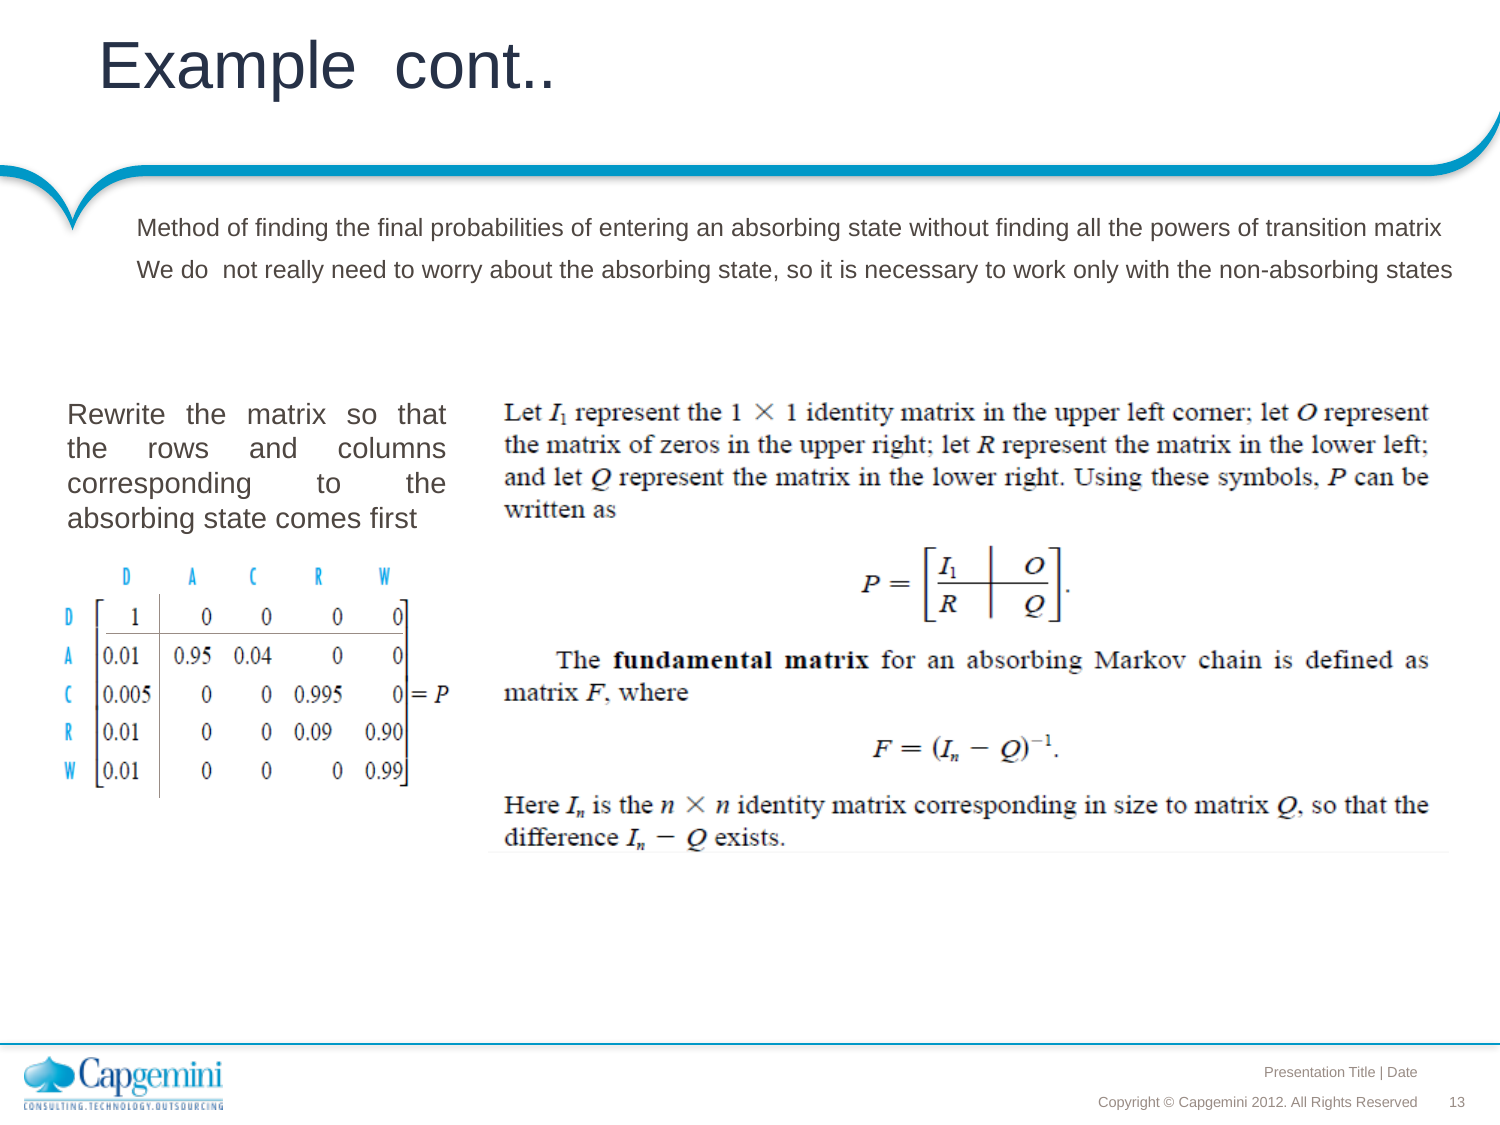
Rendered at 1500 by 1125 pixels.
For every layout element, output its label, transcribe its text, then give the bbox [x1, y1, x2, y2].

text_box Rewrite the matrix so that the rows and columns corresponding to the absorbing state comes first [52, 387, 462, 543]
picture [488, 387, 1449, 853]
title Example cont.. [50, 3, 1400, 134]
text_box We do not really need to worry about the absorbing state, so it is necessary to work only with the non-absorbing states [121, 249, 1483, 291]
picture [24, 1056, 223, 1110]
text_box Method of finding the final probabilities of entering an absorbing state without finding all the powers of transition matrix [121, 204, 1483, 249]
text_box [51, 552, 462, 798]
